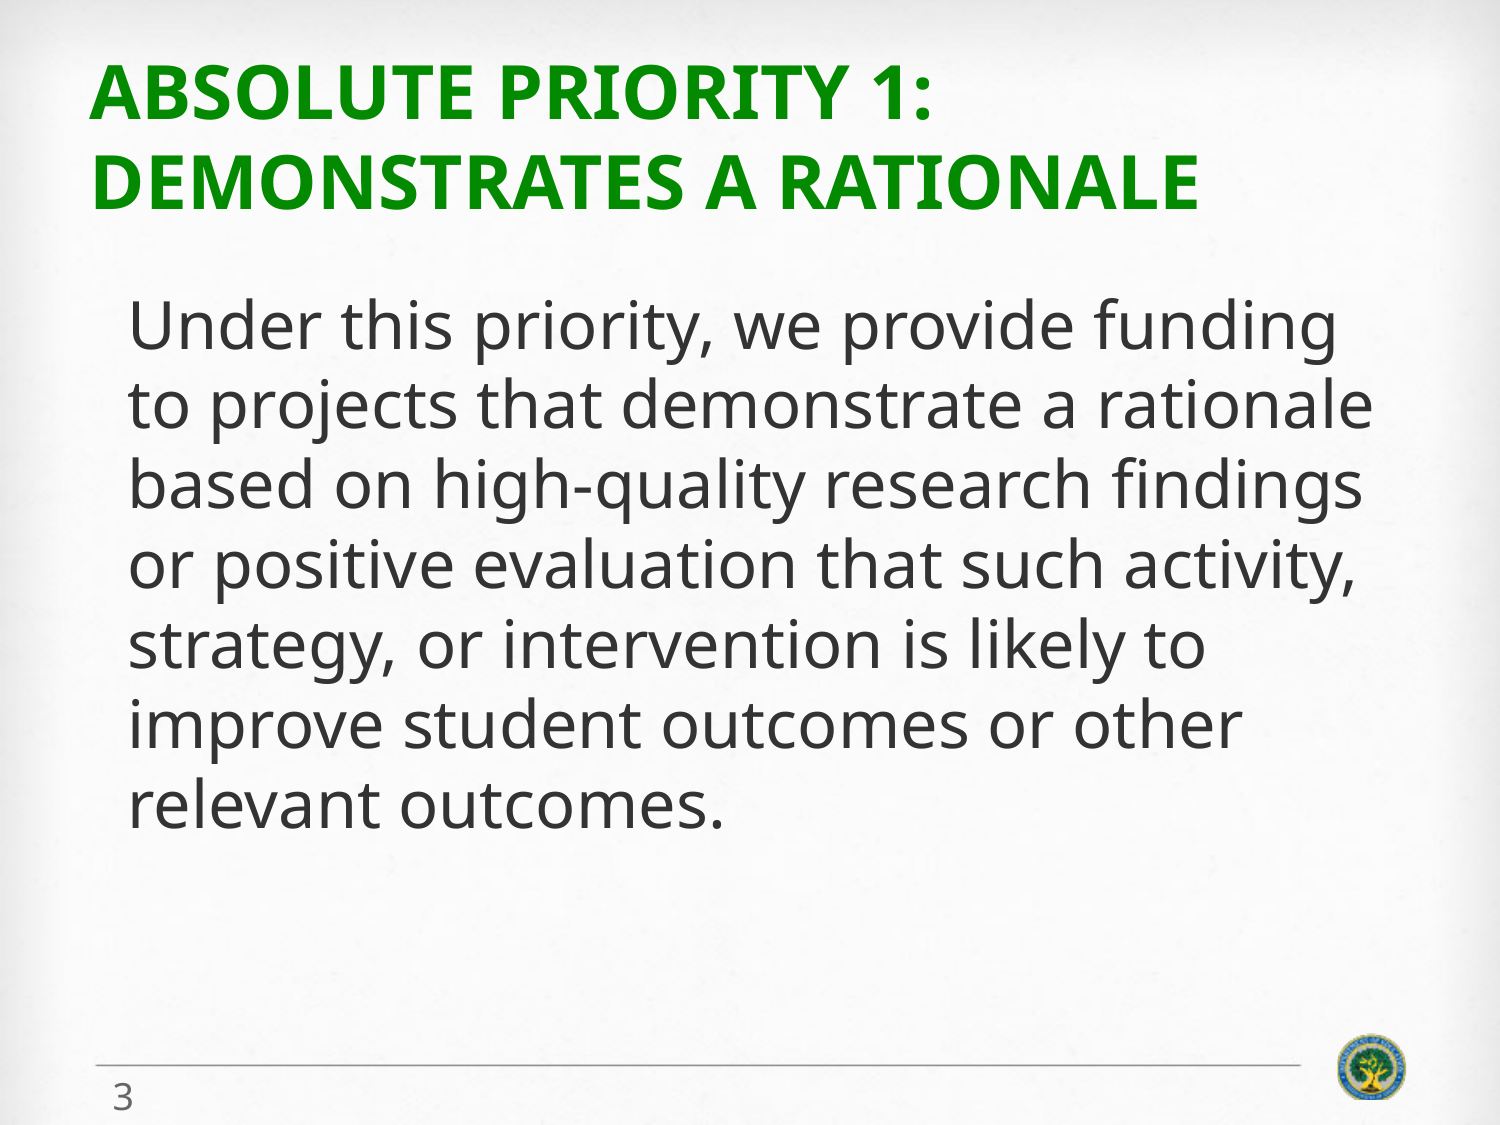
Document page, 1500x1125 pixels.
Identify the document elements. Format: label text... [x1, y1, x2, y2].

title ABSOLUTE PRIORITY 1: Demonstrates a rationale [75, 37, 1425, 213]
picture [0, 0, 1500, 1125]
slide_number 3 [112, 1065, 200, 1125]
list Under this priority, we provide funding to projects that demonstrate a rationale based on high-quality research findings or positive evaluation that such activity, strategy, or intervention is likely to improve student outcomes or other relevant outcomes. [75, 275, 1425, 943]
